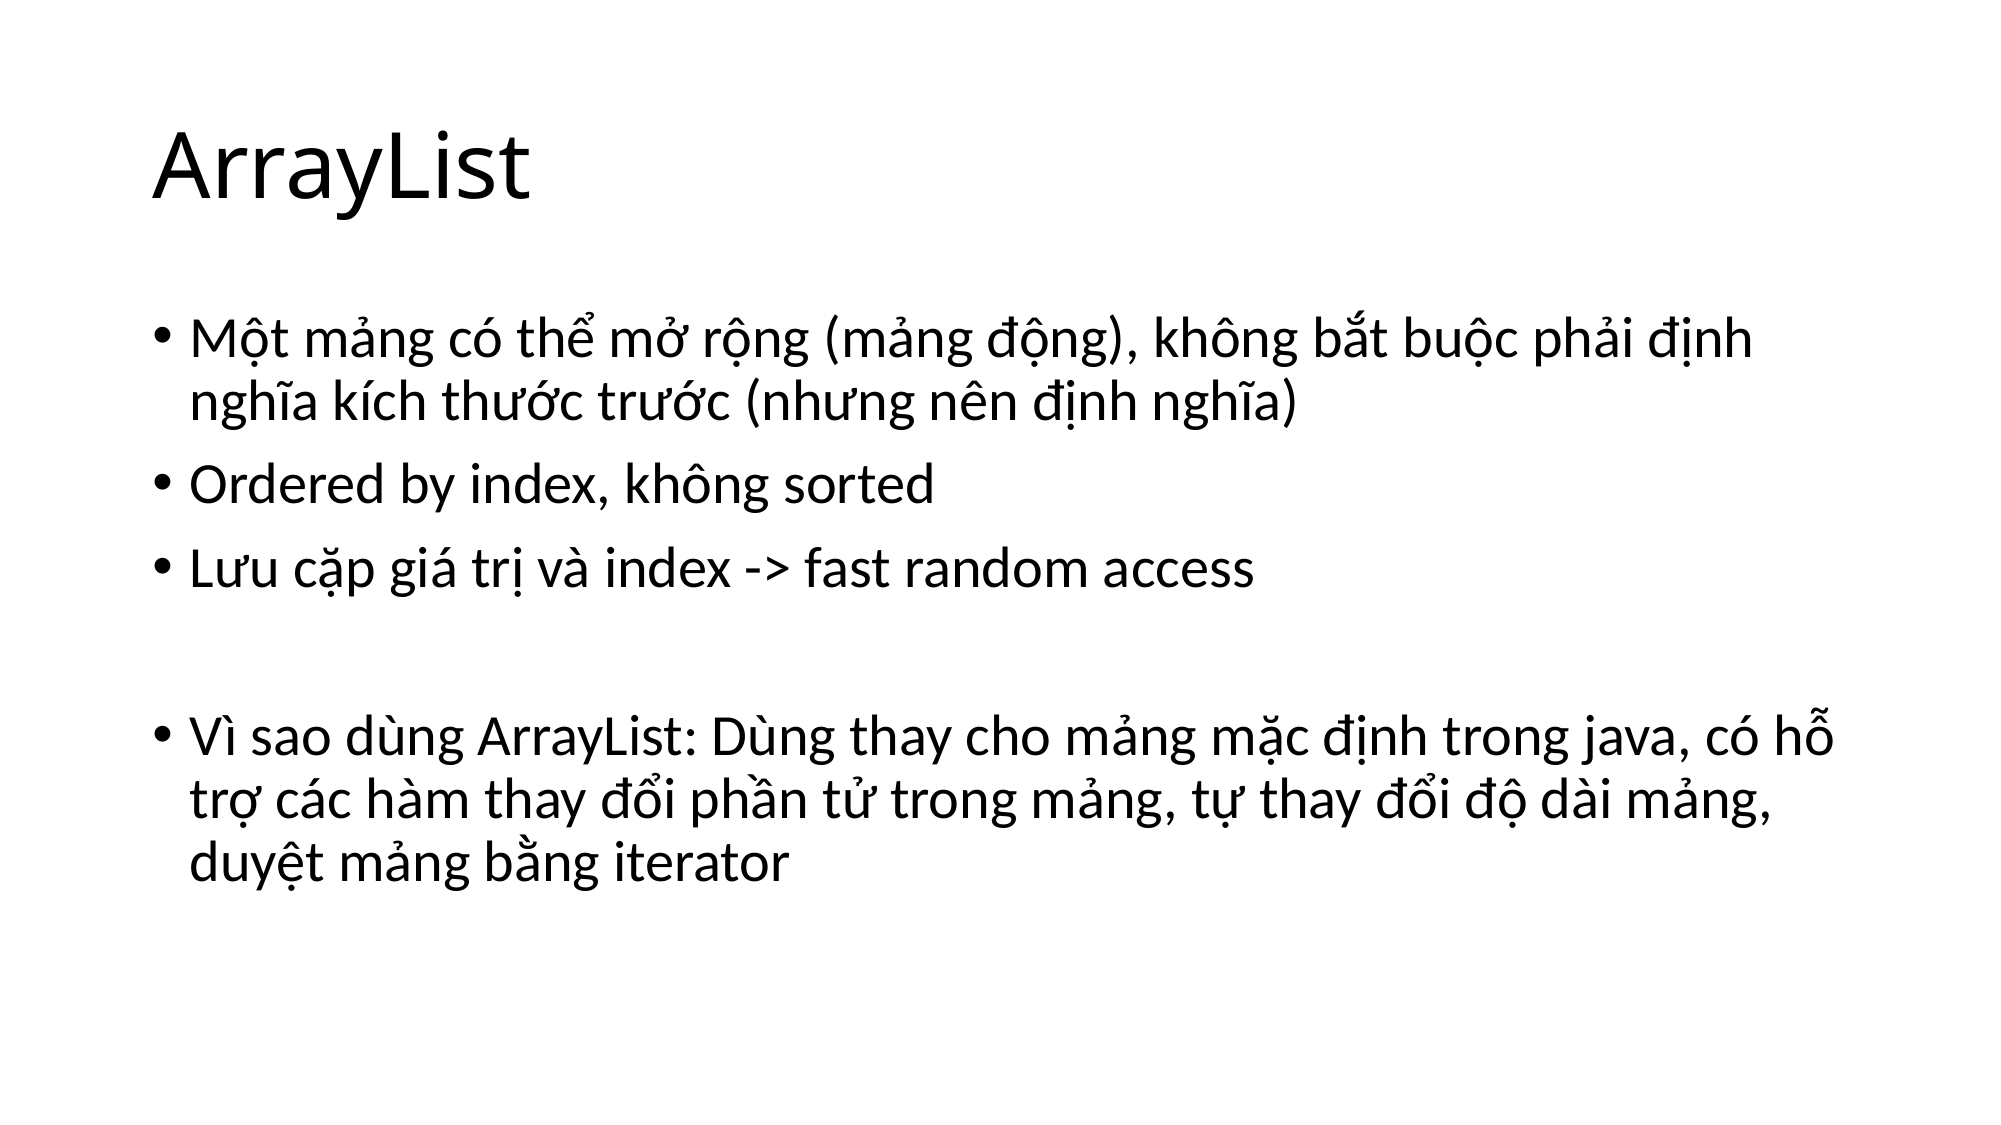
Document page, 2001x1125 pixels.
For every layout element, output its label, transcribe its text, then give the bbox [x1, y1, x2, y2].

title ArrayList [137, 59, 1863, 278]
list Một mảng có thể mở rộng (mảng động), không bắt buộc phải định nghĩa kích thước trước (nhưng nên định nghĩa) Ordered by index, không sorted Lưu cặp giá trị và index -> fast random access Vì sao dùng ArrayList: Dùng thay cho mảng mặc định trong java, có hỗ trợ các hàm thay đổi phần tử trong mảng, tự thay đổi độ dài mảng, duyệt mảng bằng iterator [137, 299, 1863, 1014]
